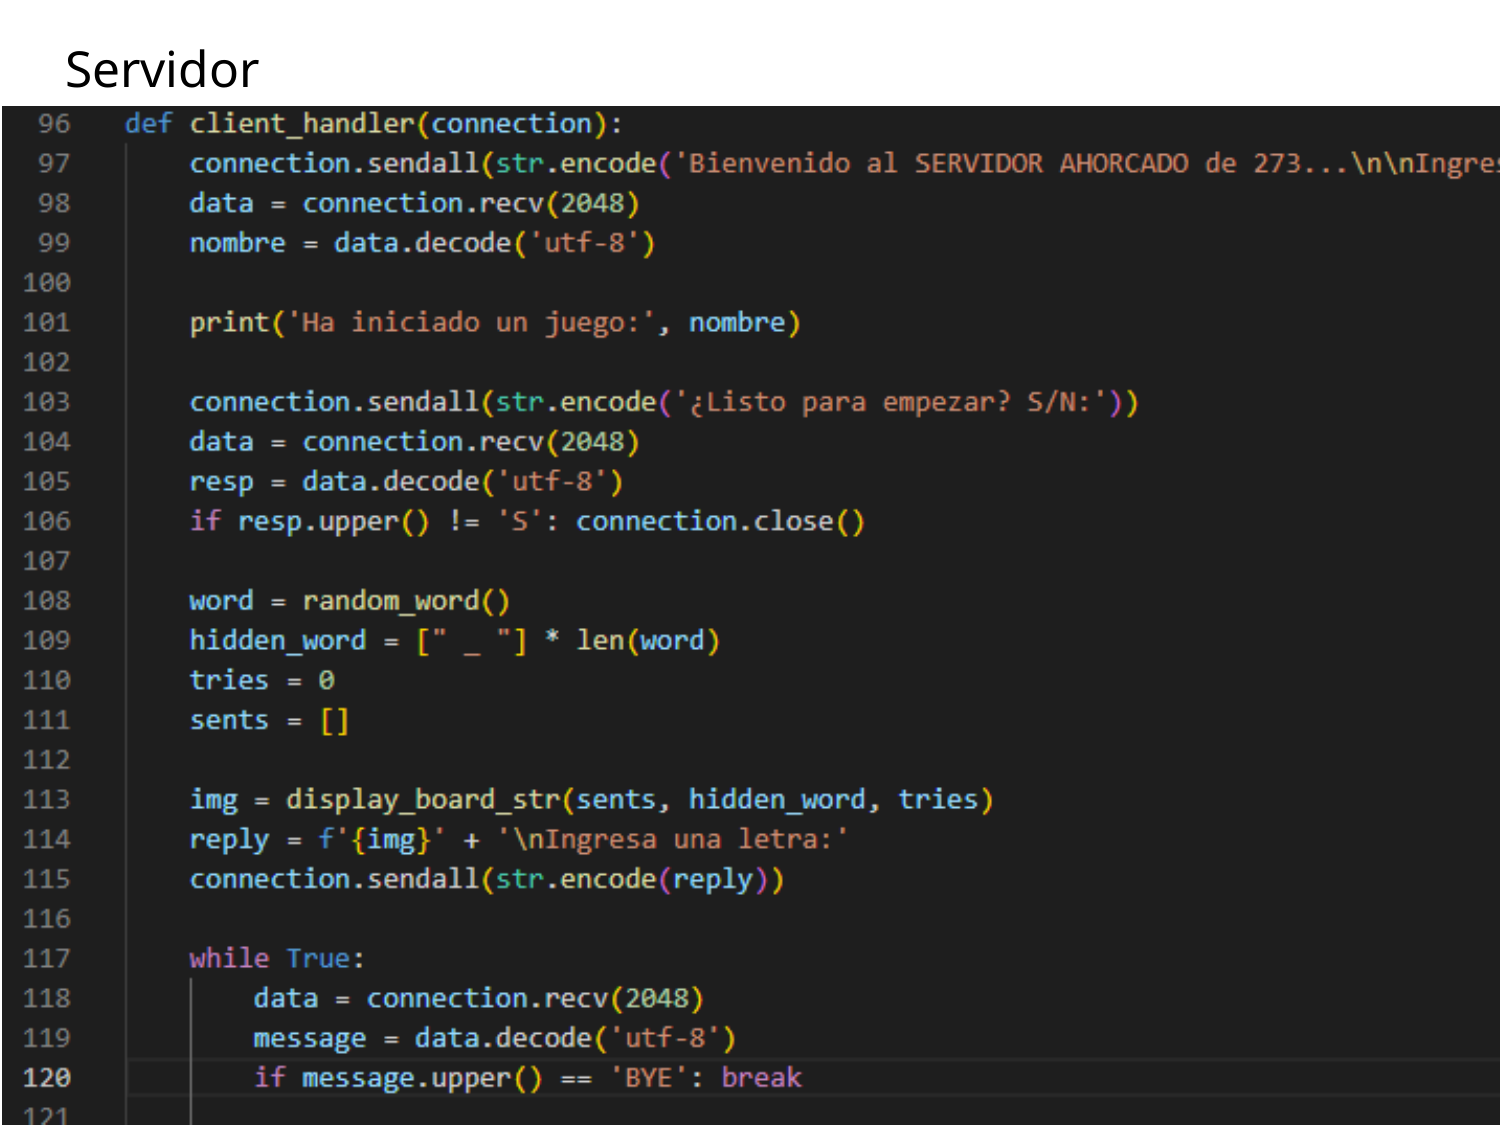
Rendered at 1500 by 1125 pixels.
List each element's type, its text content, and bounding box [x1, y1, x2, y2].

picture [2, 106, 1500, 1125]
text_box Servidor [49, 37, 1344, 106]
